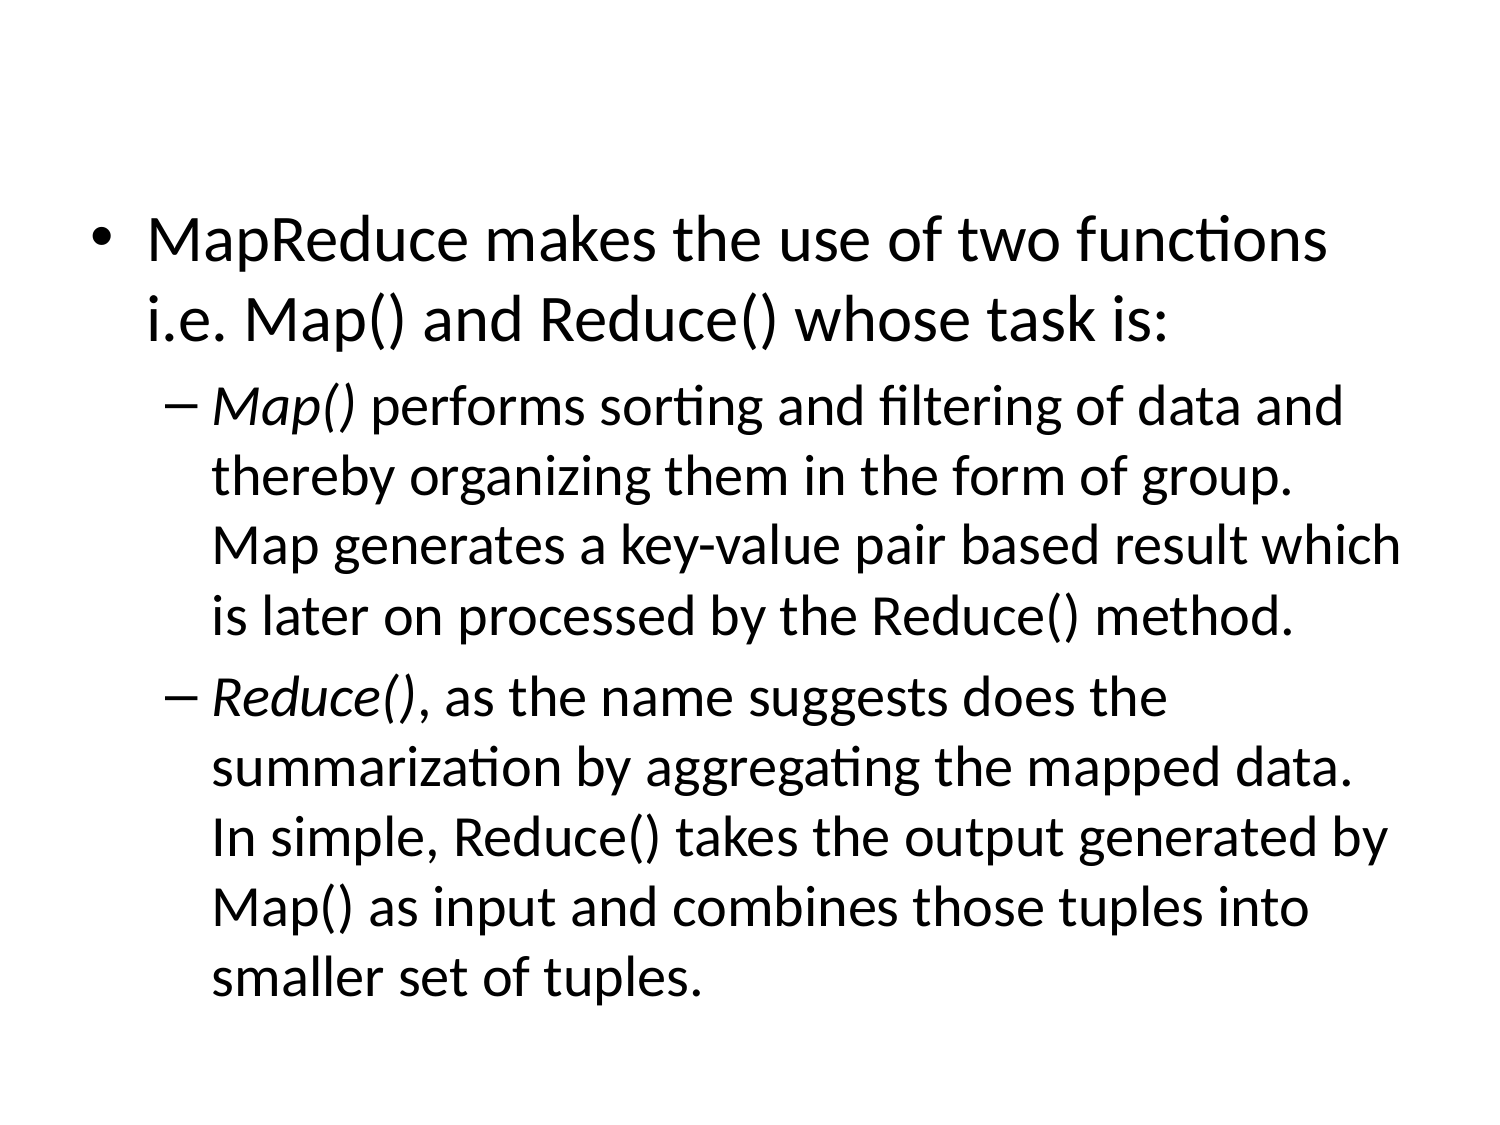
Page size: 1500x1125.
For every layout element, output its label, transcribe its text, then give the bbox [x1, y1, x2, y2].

list MapReduce makes the use of two functions i.e. Map() and Reduce() whose task is: Map() performs sorting and filtering of data and thereby organizing them in the form of group. Map generates a key-value pair based result which is later on processed by the Reduce() method. Reduce(), as the name suggests does the summarization by aggregating the mapped data. In simple, Reduce() takes the output generated by Map() as input and combines those tuples into smaller set of tuples. [74, 187, 1426, 931]
